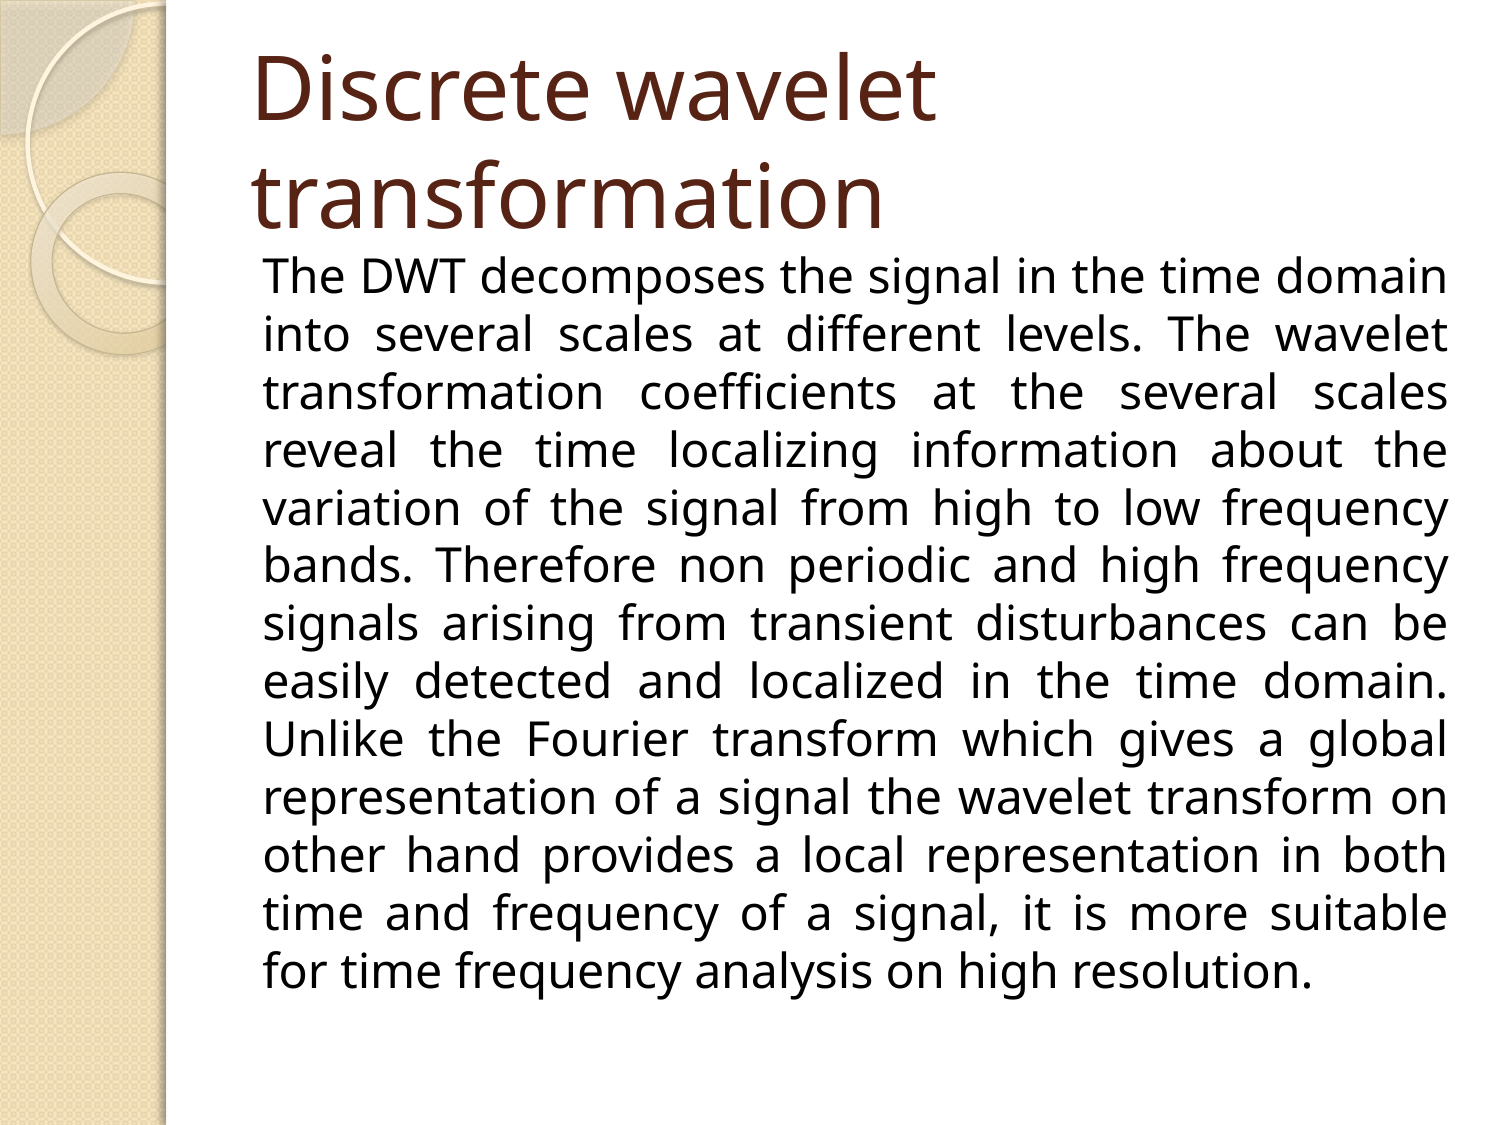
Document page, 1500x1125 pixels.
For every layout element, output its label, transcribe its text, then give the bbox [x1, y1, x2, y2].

title Discrete wavelet transformation [235, 45, 1466, 233]
list The DWT decomposes the signal in the time domain into several scales at different levels. The wavelet transformation coefficients at the several scales reveal the time localizing information about the variation of the signal from high to low frequency bands. Therefore non periodic and high frequency signals arising from transient disturbances can be easily detected and localized in the time domain. Unlike the Fourier transform which gives a global representation of a signal the wavelet transform on other hand provides a local representation in both time and frequency of a signal, it is more suitable for time frequency analysis on high resolution. [235, 237, 1466, 1025]
